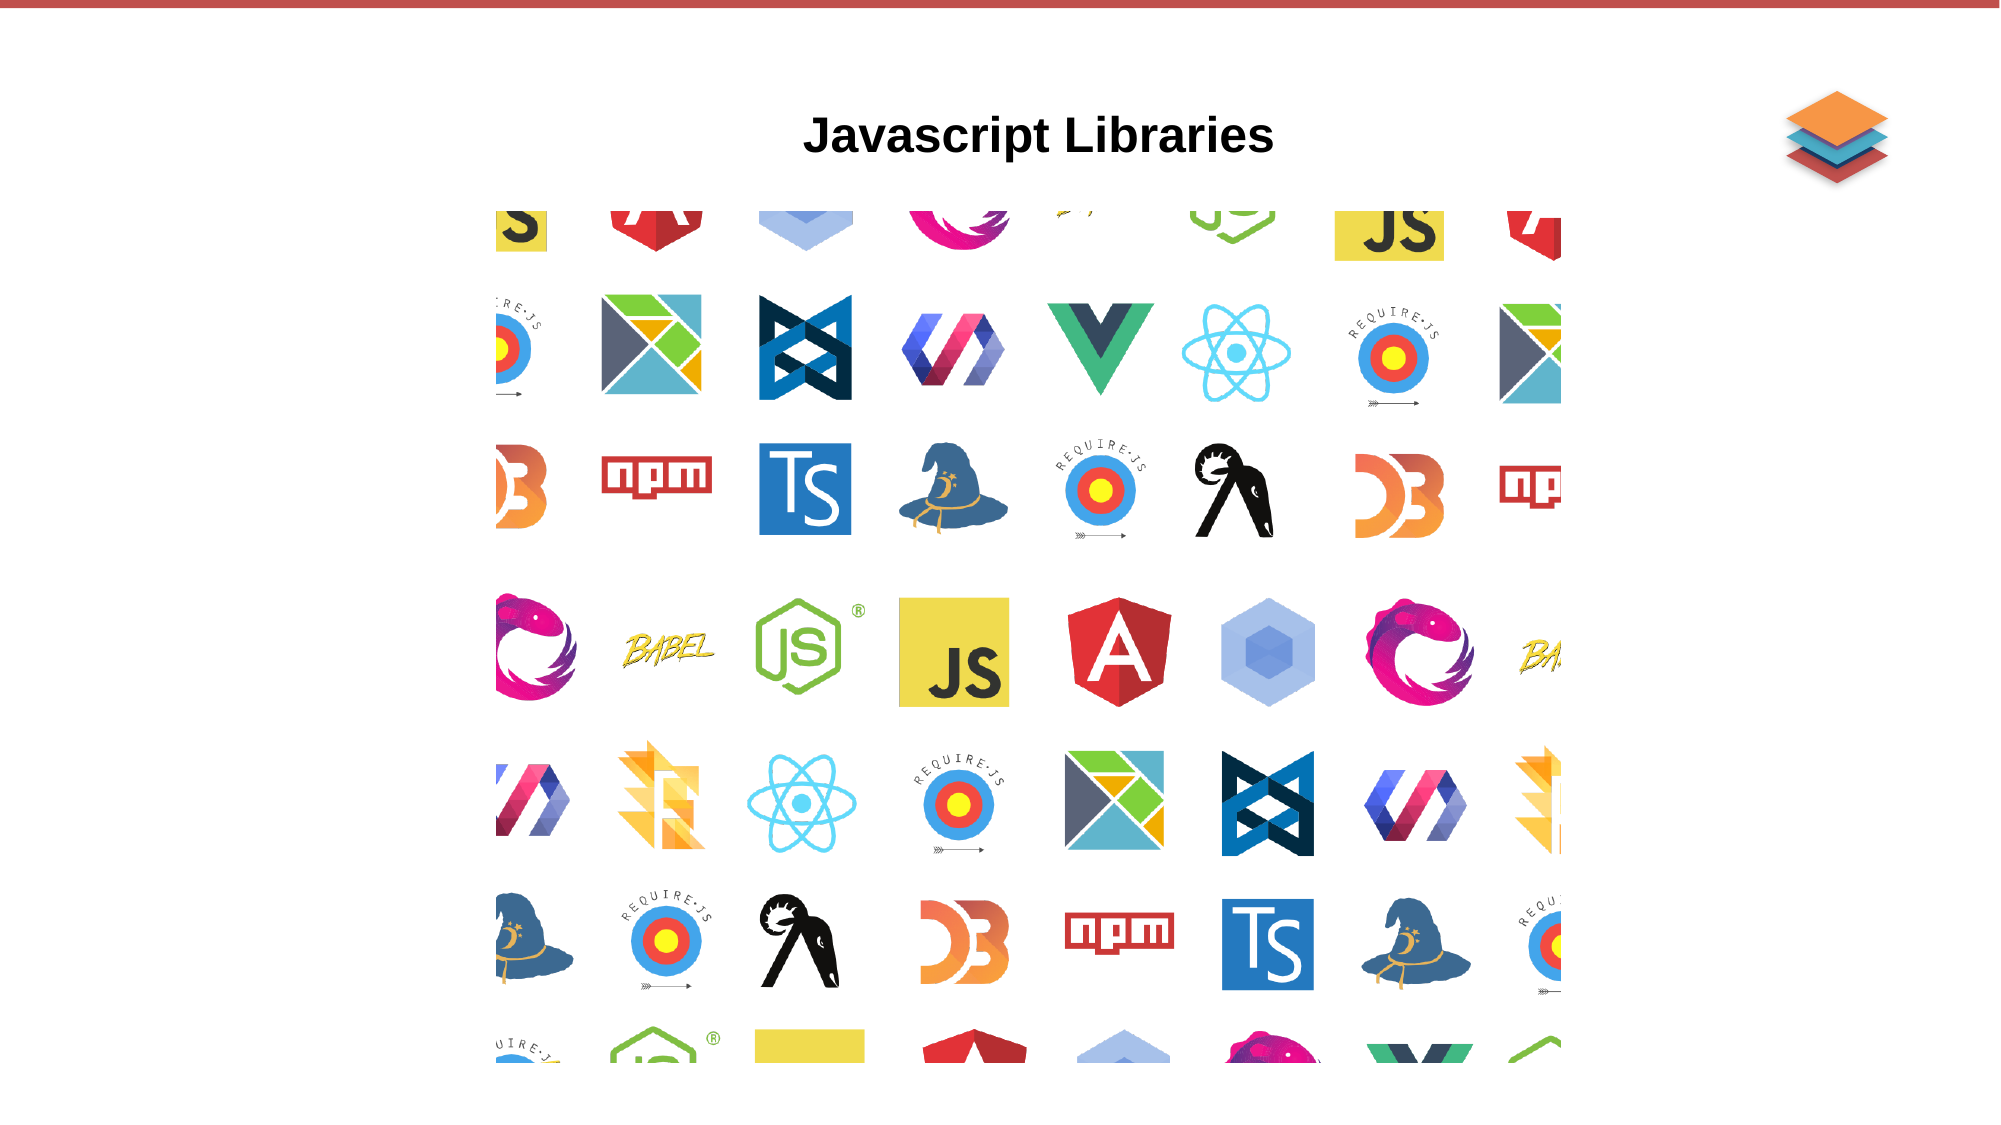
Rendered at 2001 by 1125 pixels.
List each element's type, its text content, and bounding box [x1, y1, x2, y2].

text_box Javascript Libraries [738, 94, 1341, 166]
picture [495, 210, 1561, 1064]
